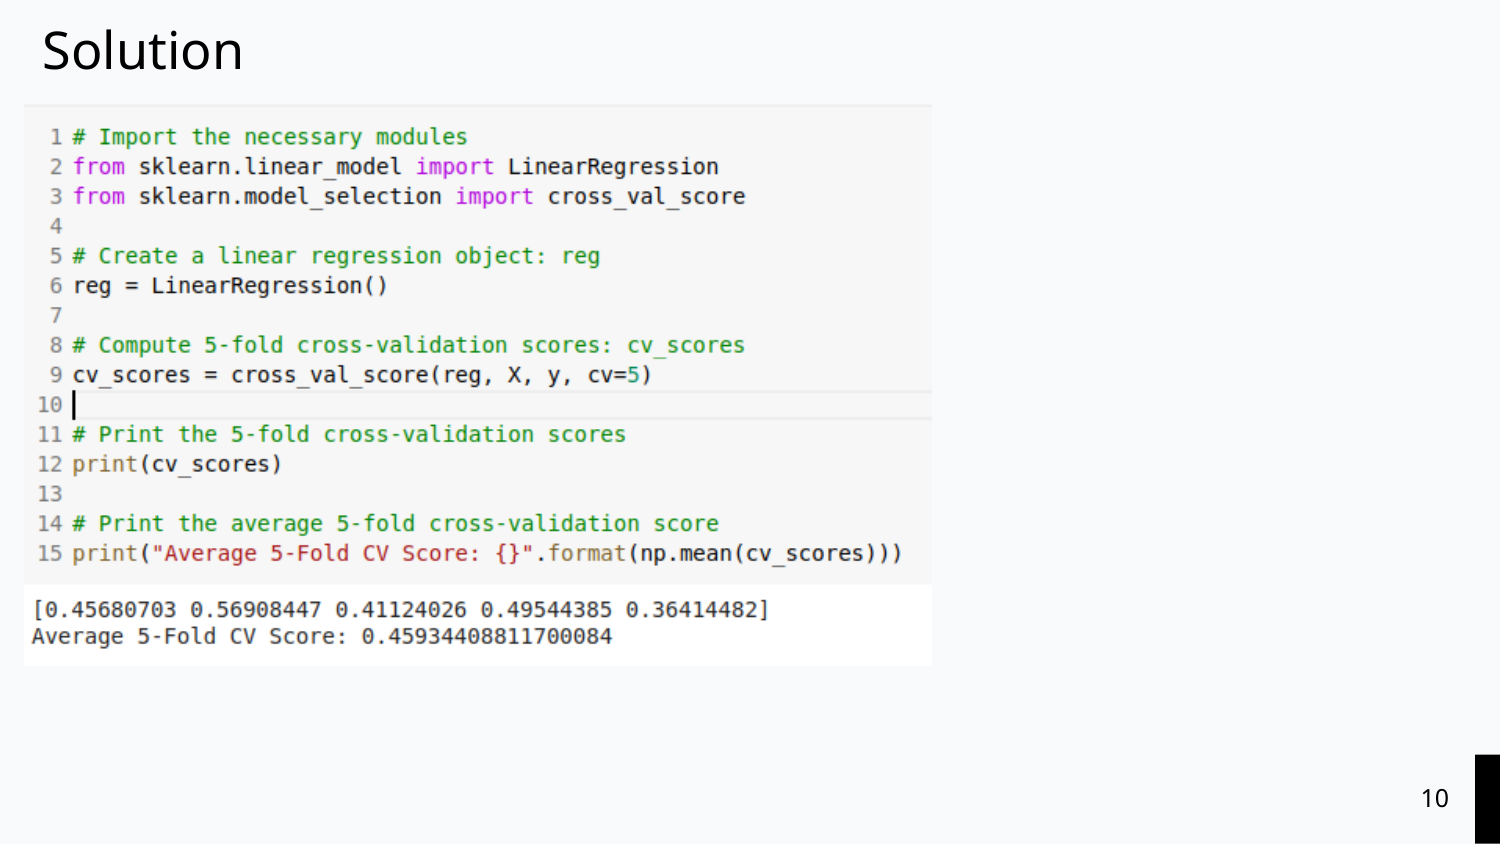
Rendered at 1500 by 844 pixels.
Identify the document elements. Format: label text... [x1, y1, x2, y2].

slide_number ‹#› [1389, 766, 1480, 832]
title Solution [27, 18, 498, 80]
picture [24, 104, 932, 666]
